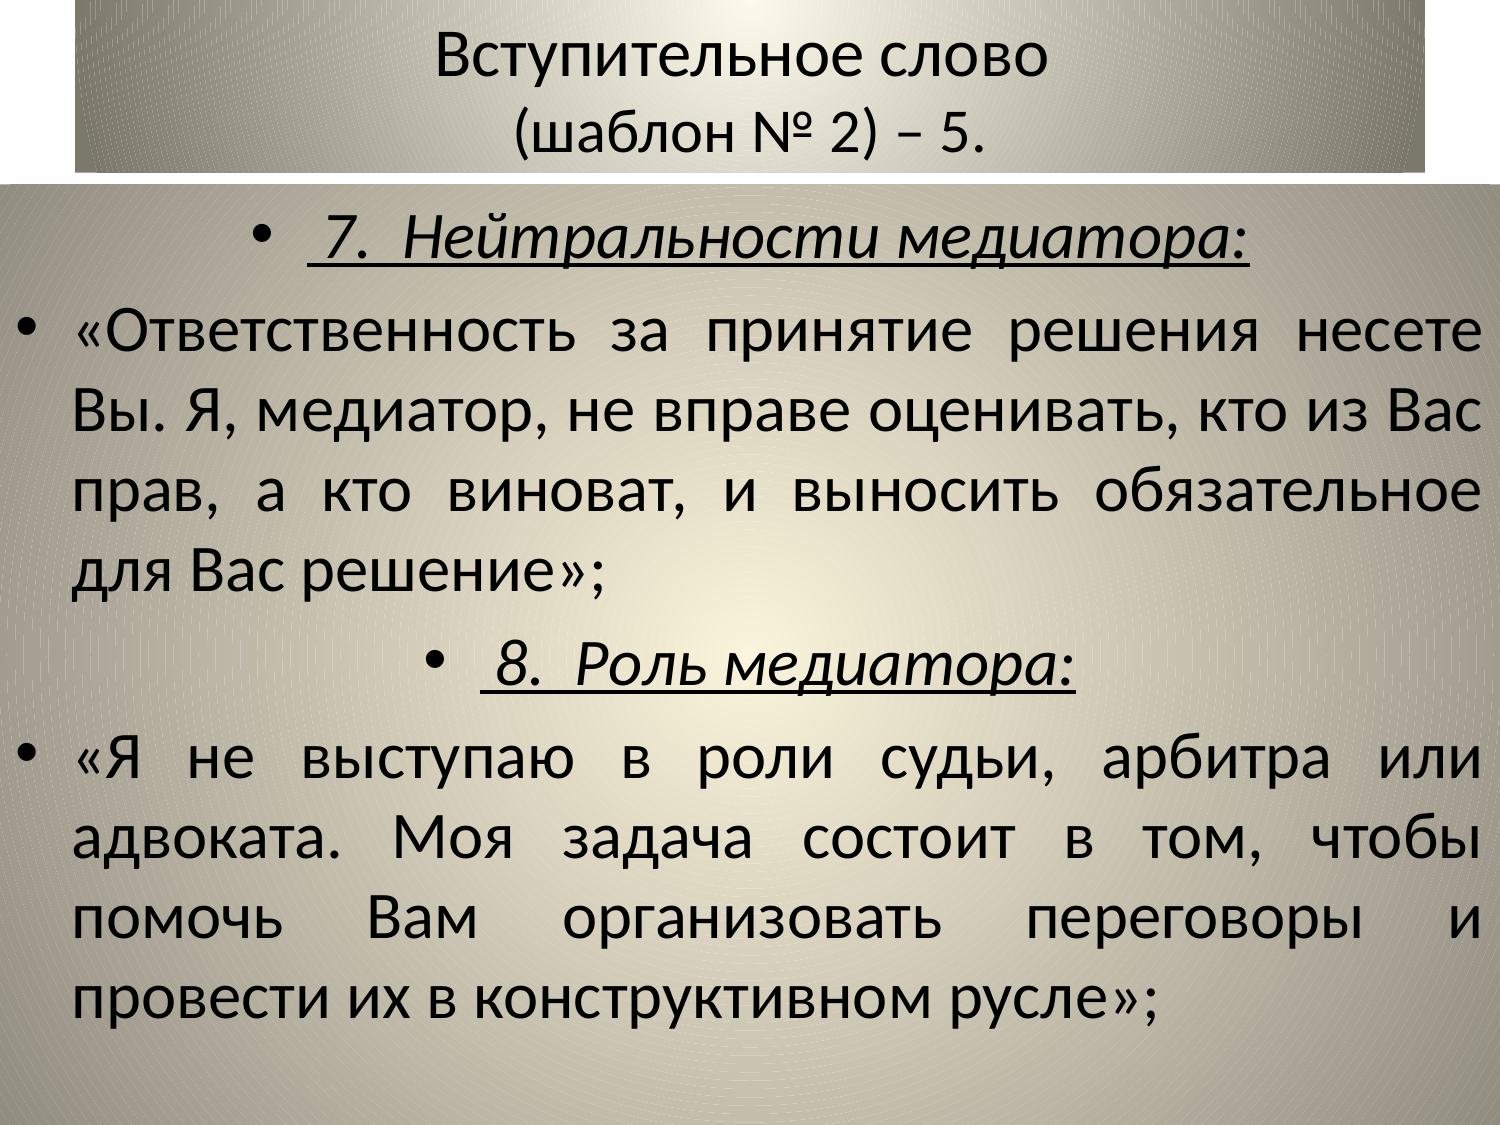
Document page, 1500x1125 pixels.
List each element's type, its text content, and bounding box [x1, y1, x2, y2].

list 7. Нейтральности медиатора: «Ответственность за принятие решения несете Вы. Я, медиатор, не вправе оценивать, кто из Вас прав, а кто виноват, и выносить обязательное для Вас решение»; 8. Роль медиатора: «Я не выступаю в роли судьи, арбитра или адвоката. Моя задача состоит в том, чтобы помочь Вам организовать переговоры и провести их в конструктивном русле»; [0, 184, 1500, 1125]
title Вступительное слово (шаблон № 2) – 5. [75, 0, 1425, 173]
